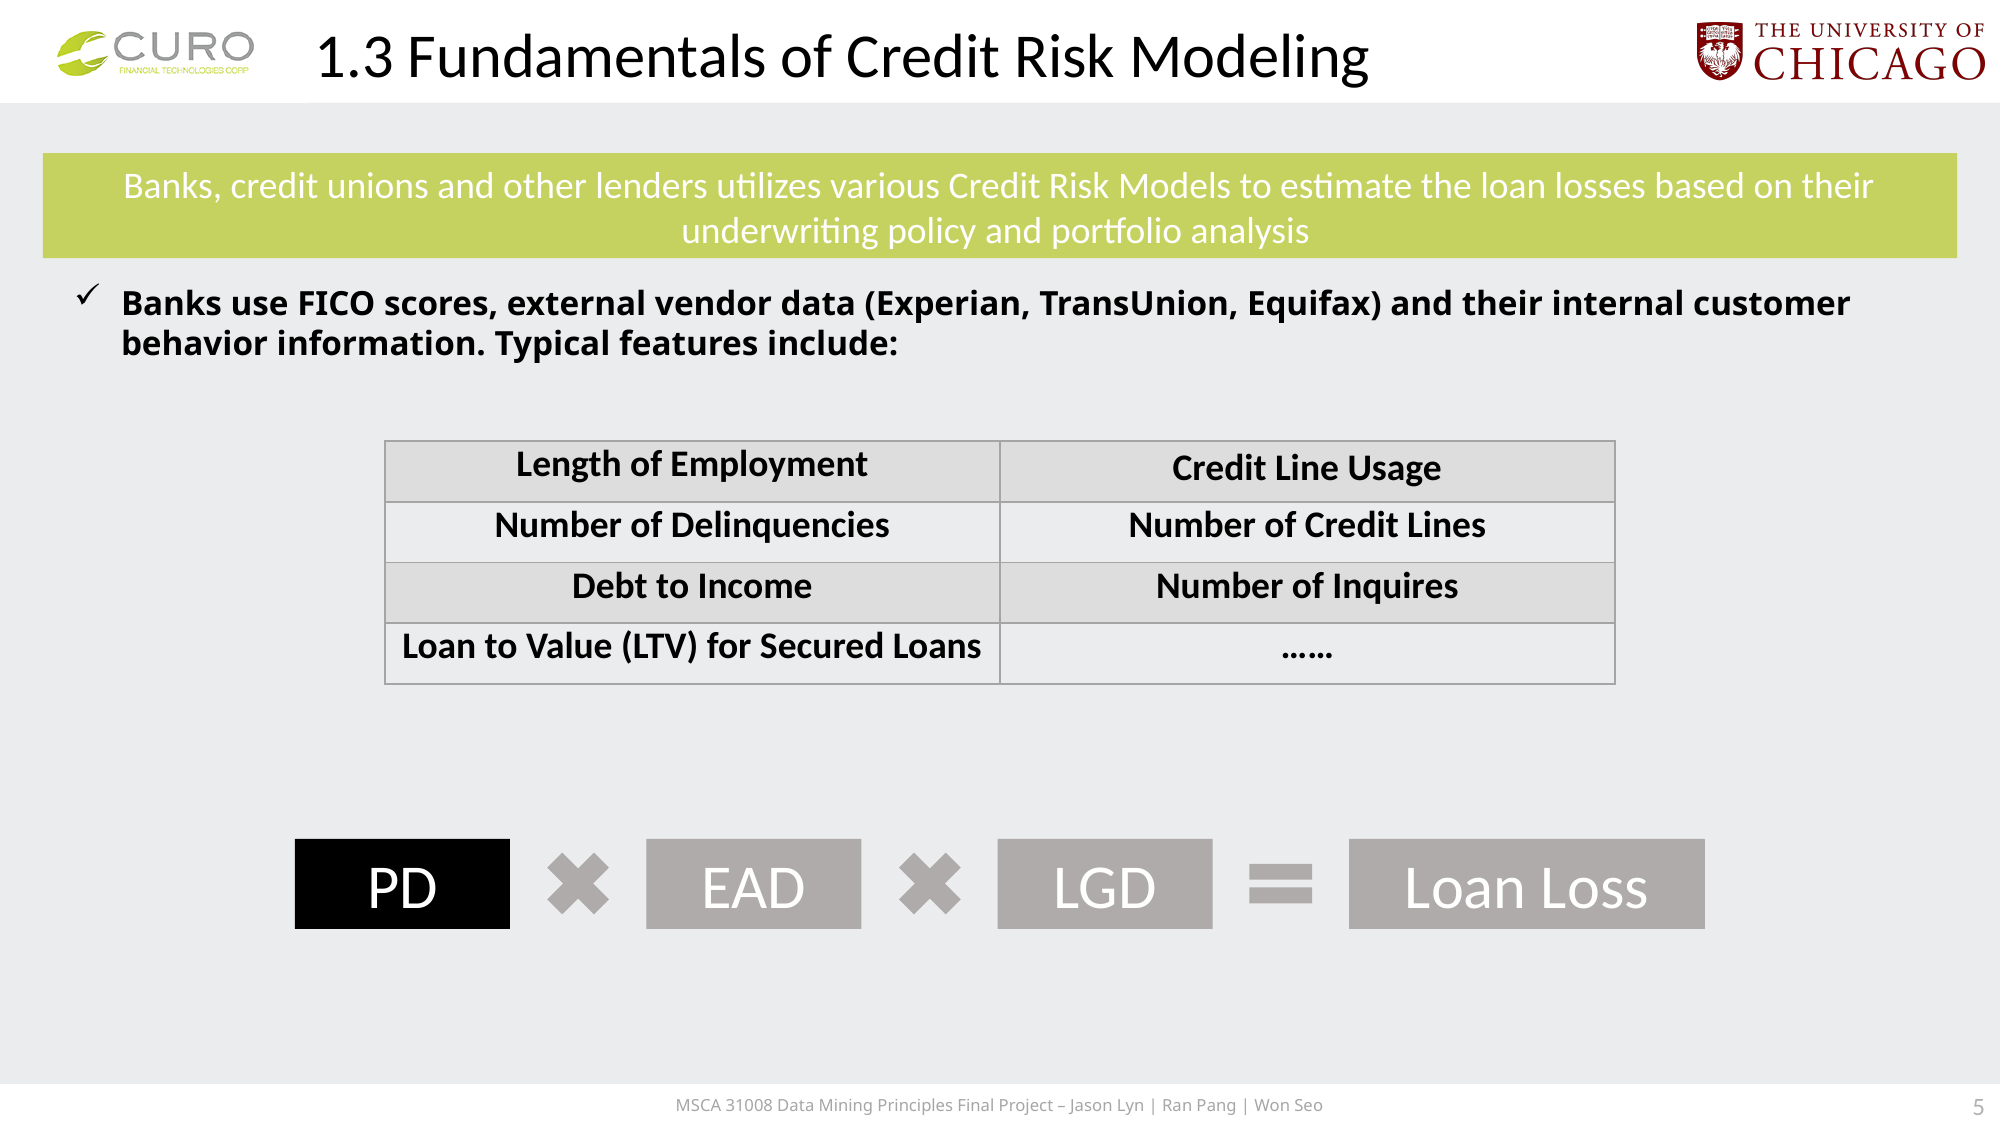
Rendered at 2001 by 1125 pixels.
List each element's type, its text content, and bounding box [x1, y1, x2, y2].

table_cell Loan to Value (LTV) for Secured Loans [386, 624, 999, 683]
table_header Credit Line Usage [1001, 442, 1614, 501]
table_cell …… [1001, 624, 1614, 683]
text_box 1.3 Fundamentals of Credit Risk Modeling [0, 0, 2000, 106]
table_cell Number of Inquires [1001, 563, 1614, 622]
table_cell Number of Delinquencies [386, 503, 999, 562]
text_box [294, 838, 1705, 929]
table_header Length of Employment [386, 442, 999, 501]
text_box Banks use FICO scores, external vendor data (Experian, TransUnion, Equifax) and their internal customer behavior information. Typical features include: [59, 274, 1941, 370]
table_cell Number of Credit Lines [1001, 503, 1614, 562]
table_cell Debt to Income [386, 563, 999, 622]
slide_number 4 [1550, 1075, 2000, 1125]
text_box Banks, credit unions and other lenders utilizes various Credit Risk Models to estimate the loan losses based on their underwriting policy and portfolio analysis [42, 152, 1958, 259]
